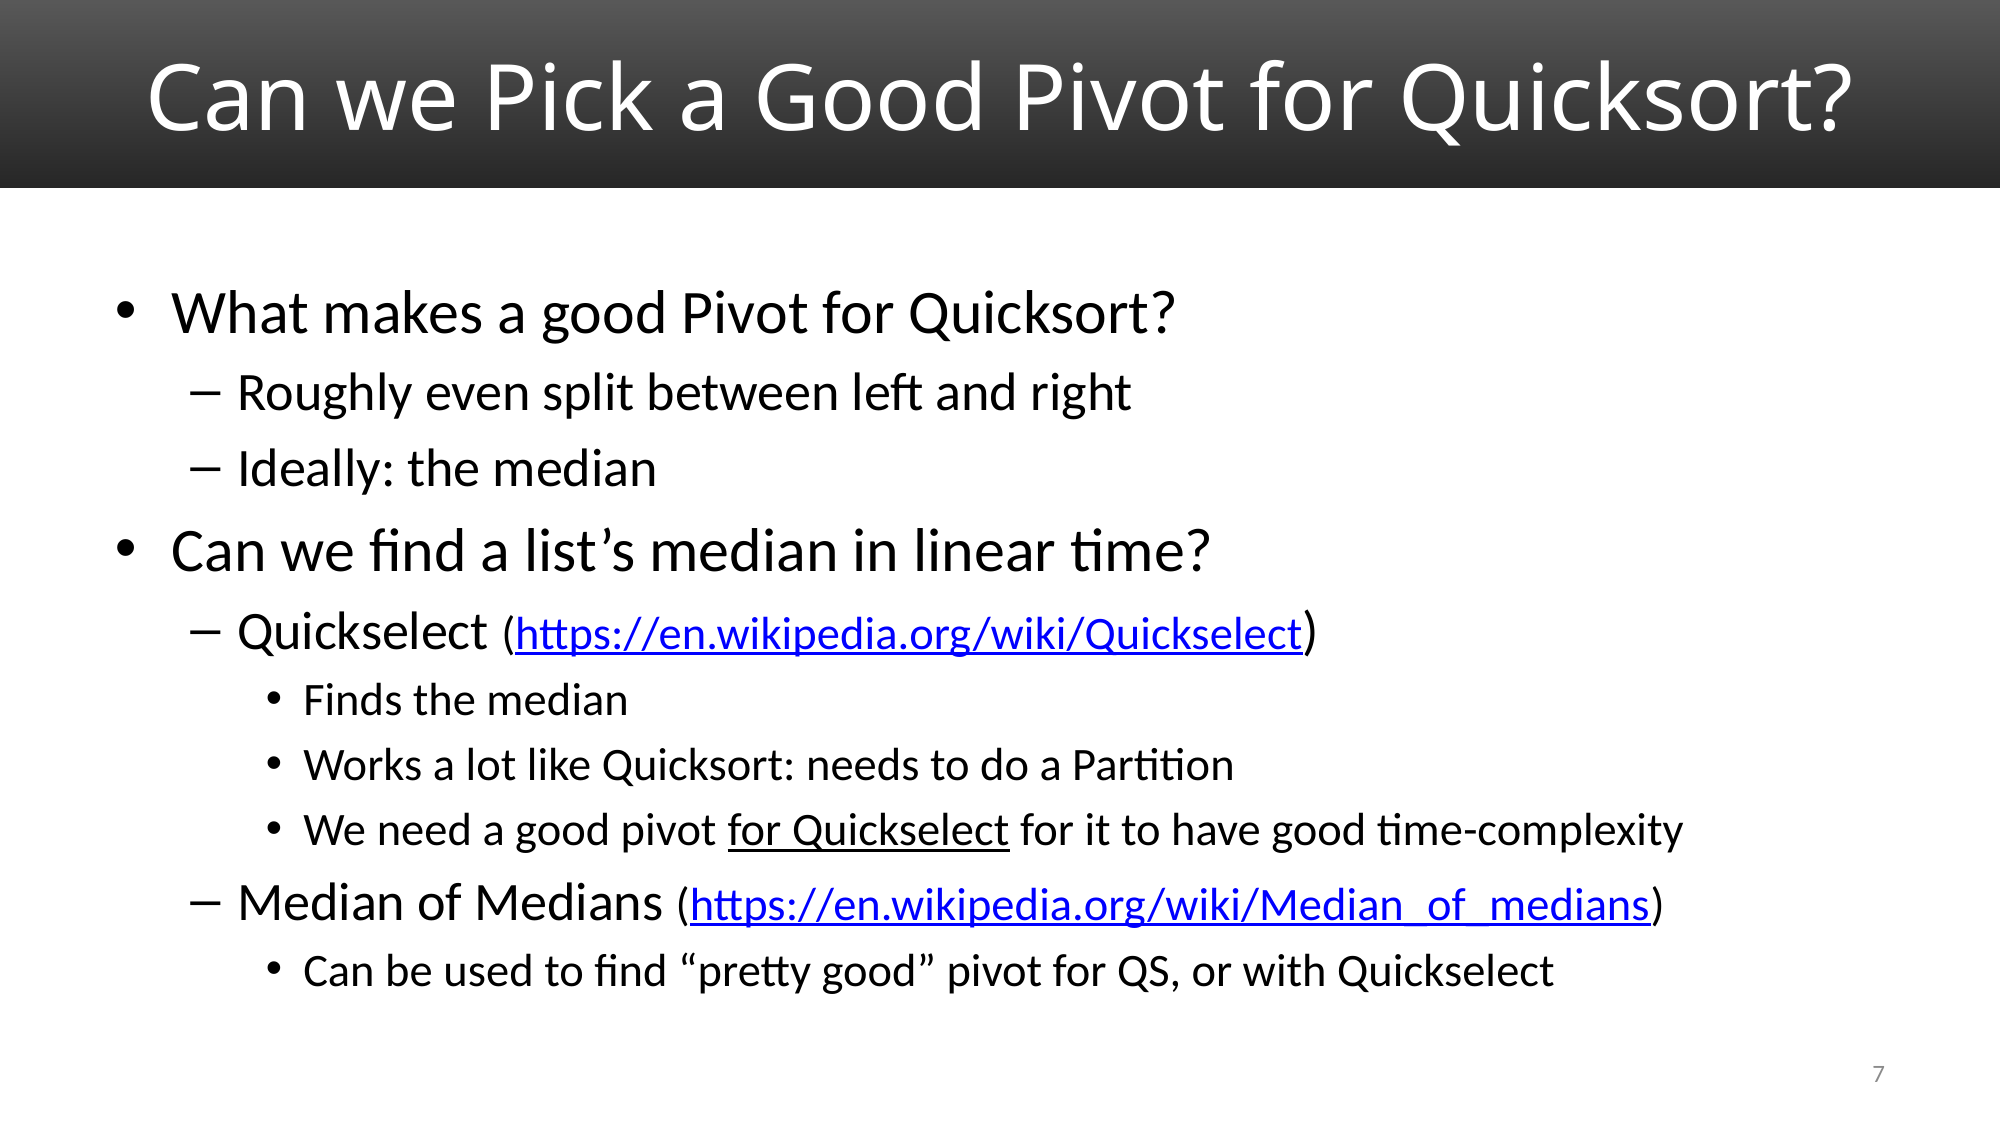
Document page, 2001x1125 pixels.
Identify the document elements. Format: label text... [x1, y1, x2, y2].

title Can we Pick a Good Pivot for Quicksort? [99, 24, 1900, 163]
slide_number 7 [1433, 1042, 1900, 1103]
list What makes a good Pivot for Quicksort? Roughly even split between left and right Ideally: the median Can we find a list’s median in linear time? Quickselect (https://en.wikipedia.org/wiki/Quickselect) Finds the median Works a lot like Quicksort: needs to do a Partition We need a good pivot for Quickselect for it to have good time-complexity Median of Medians (https://en.wikipedia.org/wiki/Median_of_medians) Can be used to find “pretty good” pivot for QS, or with Quickselect [99, 262, 1900, 1005]
